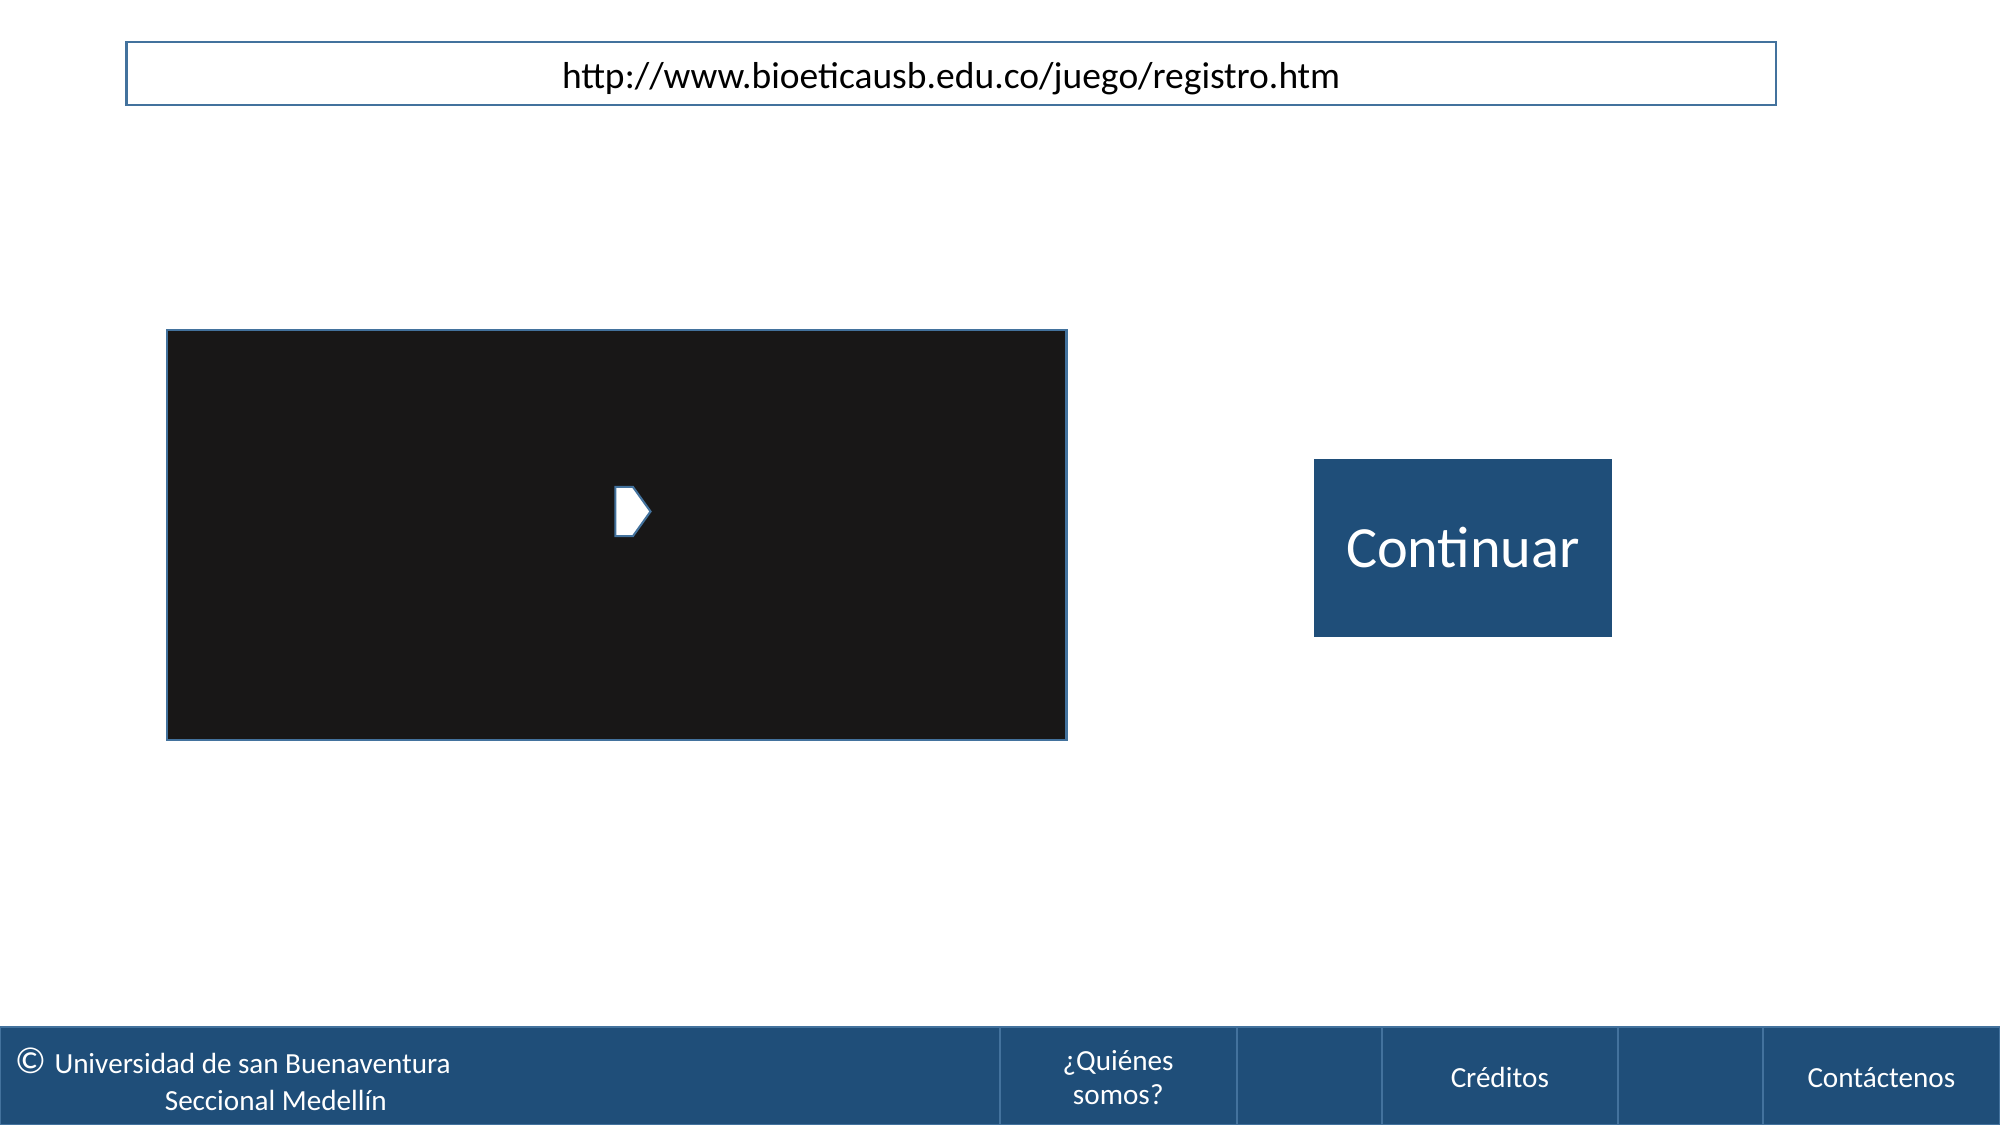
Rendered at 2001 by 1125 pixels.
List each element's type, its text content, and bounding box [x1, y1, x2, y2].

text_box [166, 329, 1067, 740]
text_box http://www.bioeticausb.edu.co/juego/registro.htm [125, 41, 1777, 106]
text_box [1312, 457, 1613, 639]
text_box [0, 1026, 2000, 1125]
